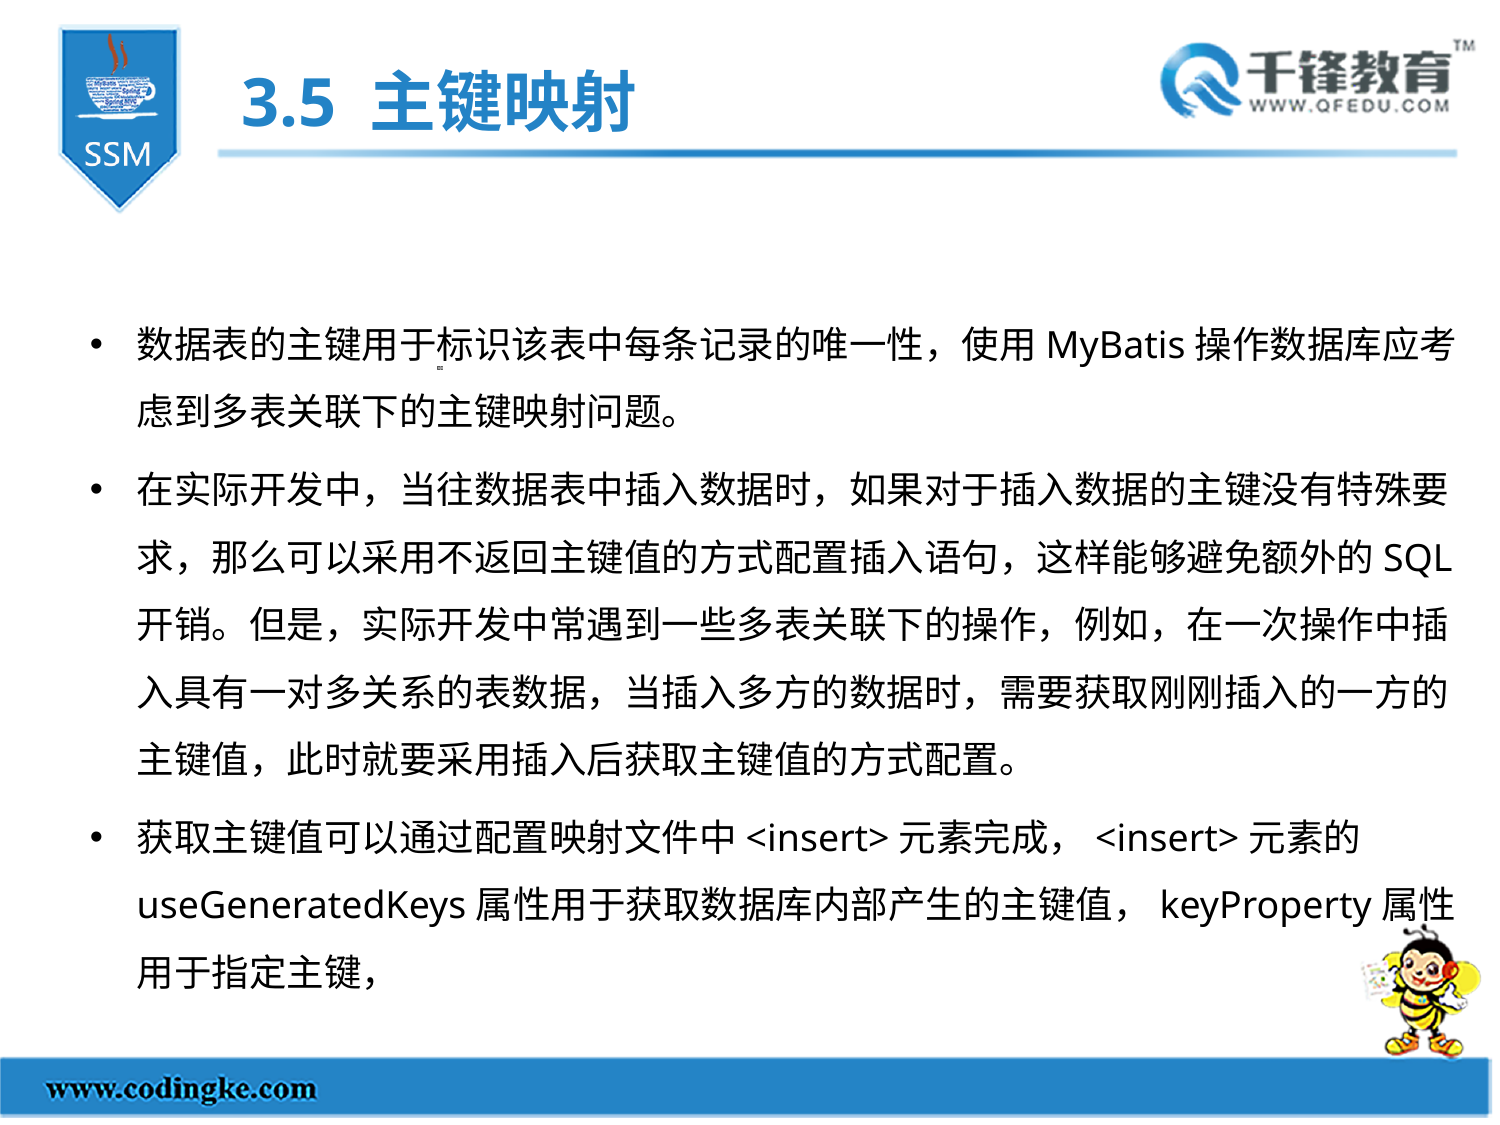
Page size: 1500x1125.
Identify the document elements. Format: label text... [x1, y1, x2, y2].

picture [0, 1002, 1500, 1125]
text_box 数据表的主键用于标识该表中每条记录的唯一性，使用MyBatis操作数据库应考虑到多表关联下的主键映射问题。 在实际开发中，当往数据表中插入数据时，如果对于插入数据的主键没有特殊要求，那么可以采用不返回主键值的方式配置插入语句，这样能够避免额外的SQL开销。但是，实际开发中常遇到一些多表关联下的操作，例如，在一次操作中插入具有一对多关系的表数据，当插入多方的数据时，需要获取刚刚插入的一方的主键值，此时就要采用插入后获取主键值的方式配置。 获取主键值可以通过配置映射文件中<insert>元素完成，<insert>元素的useGeneratedKeys属性用于获取数据库内部产生的主键值，keyProperty属性用于指定主键， [0, 290, 1500, 1002]
picture [0, 0, 1500, 290]
text_box 3.5 主键映射 [226, 53, 1038, 146]
